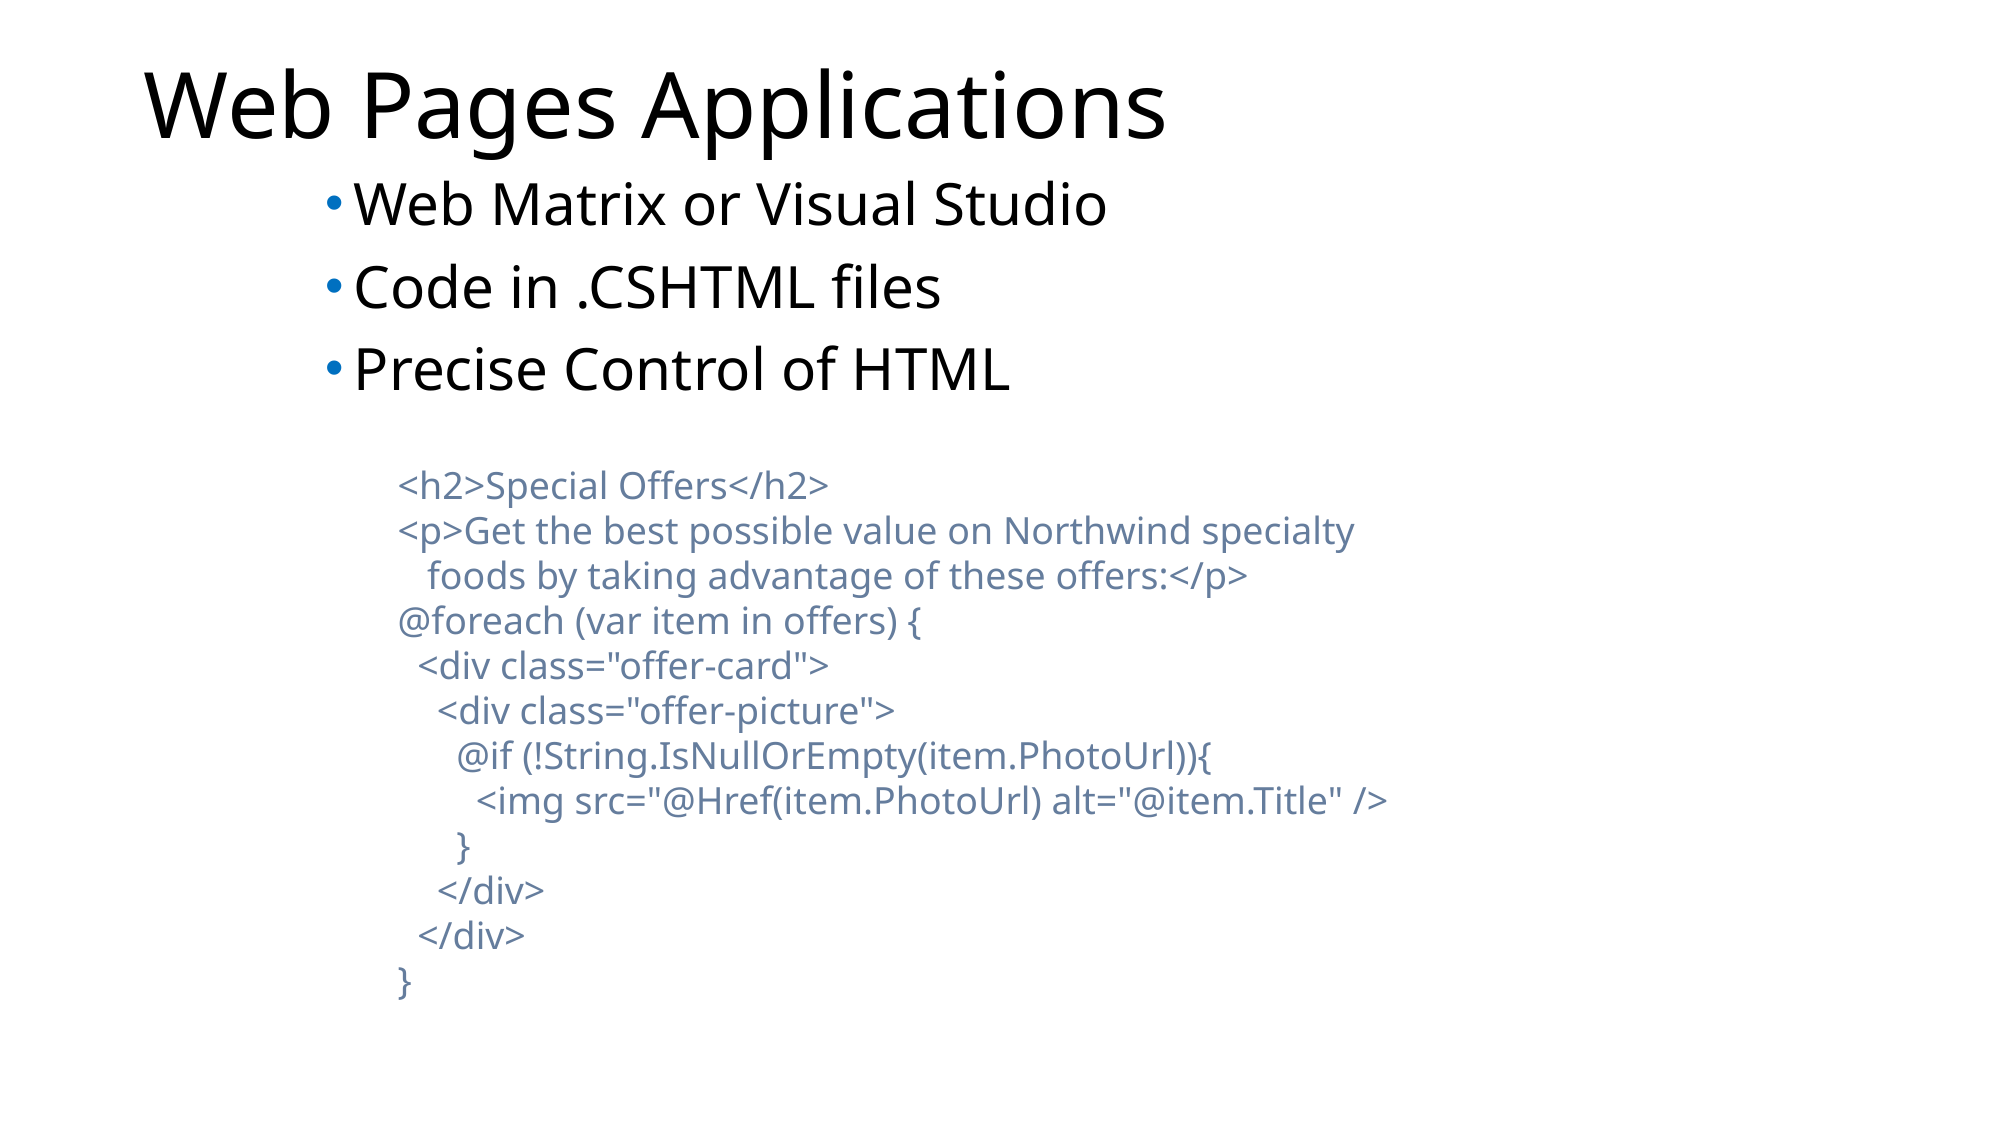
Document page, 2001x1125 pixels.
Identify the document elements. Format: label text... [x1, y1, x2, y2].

text_box Web Matrix or Visual Studio Code in .CSHTML files Precise Control of HTML [325, 167, 1658, 453]
text_box <h2>Special Offers</h2> <p>Get the best possible value on Northwind specialty foods by taking advantage of these offers:</p> @foreach (var item in offers) { <div class="offer-card"> <div class="offer-picture"> @if (!String.IsNullOrEmpty(item.PhotoUrl)){ <img src="@Href(item.PhotoUrl) alt="@item.Title" /> } </div> </div> } [382, 454, 1658, 1011]
title Web Pages Applications [128, 0, 1854, 218]
